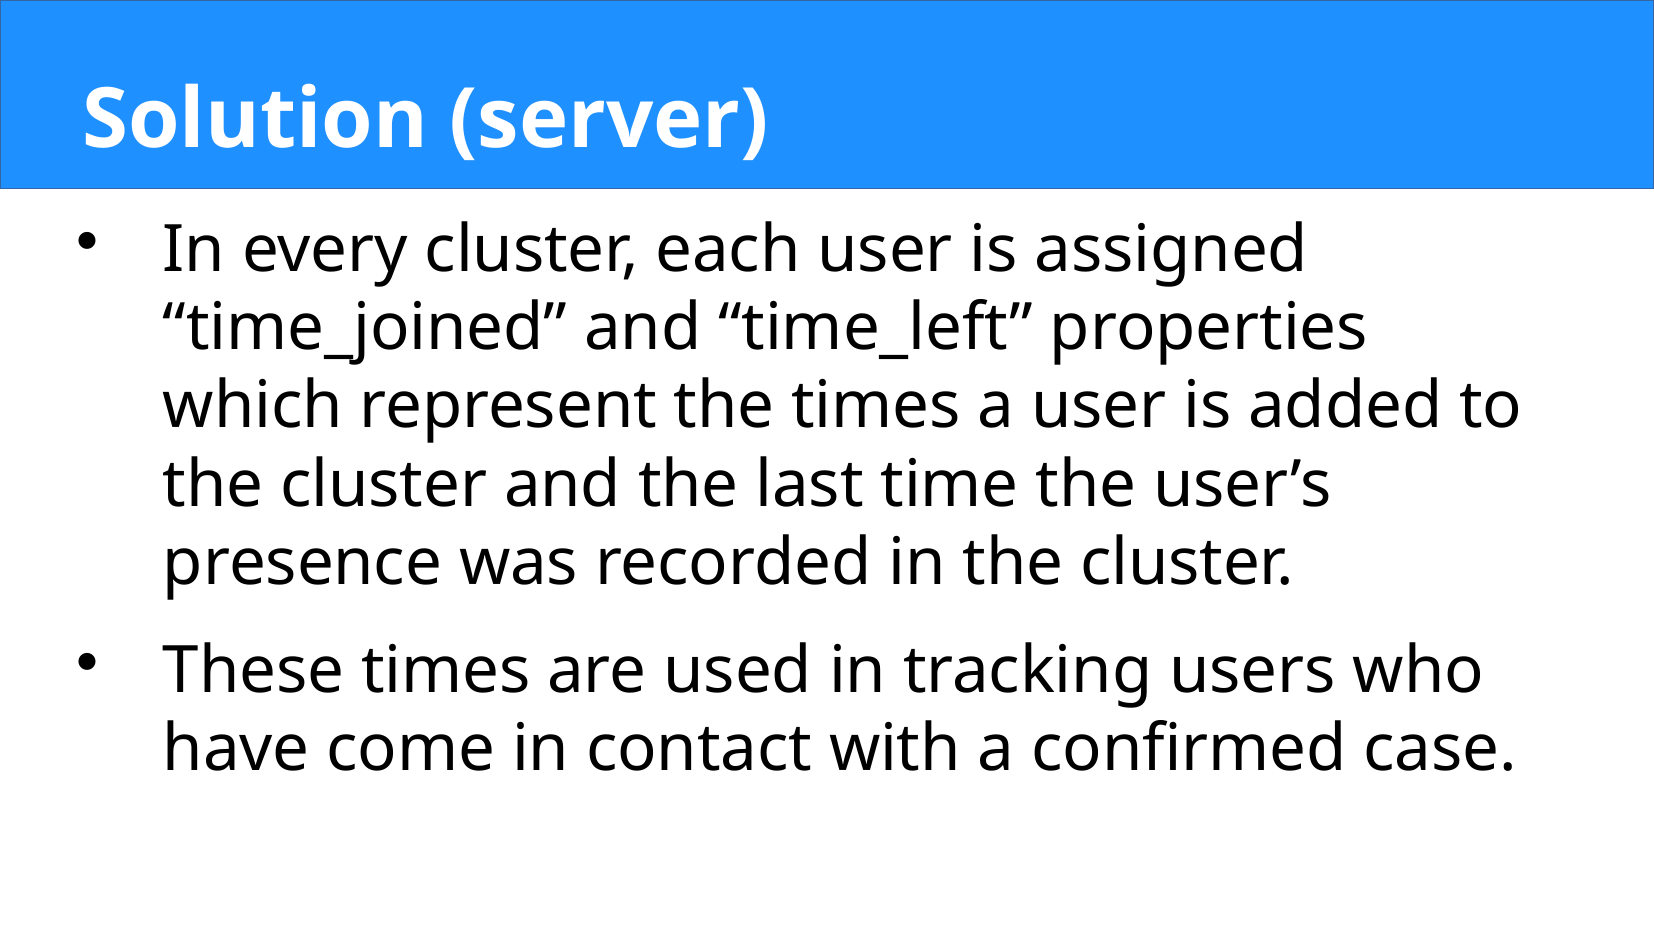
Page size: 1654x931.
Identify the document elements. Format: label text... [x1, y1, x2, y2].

text_box In every cluster, each user is assigned “time_joined” and “time_left” properties which represent the times a user is added to the cluster and the last time the user’s presence was recorded in the cluster. These times are used in tracking users who have come in contact with a confirmed case. [47, 205, 1536, 792]
text_box [0, 0, 1654, 189]
text_box Solution (server) [82, 37, 1571, 193]
